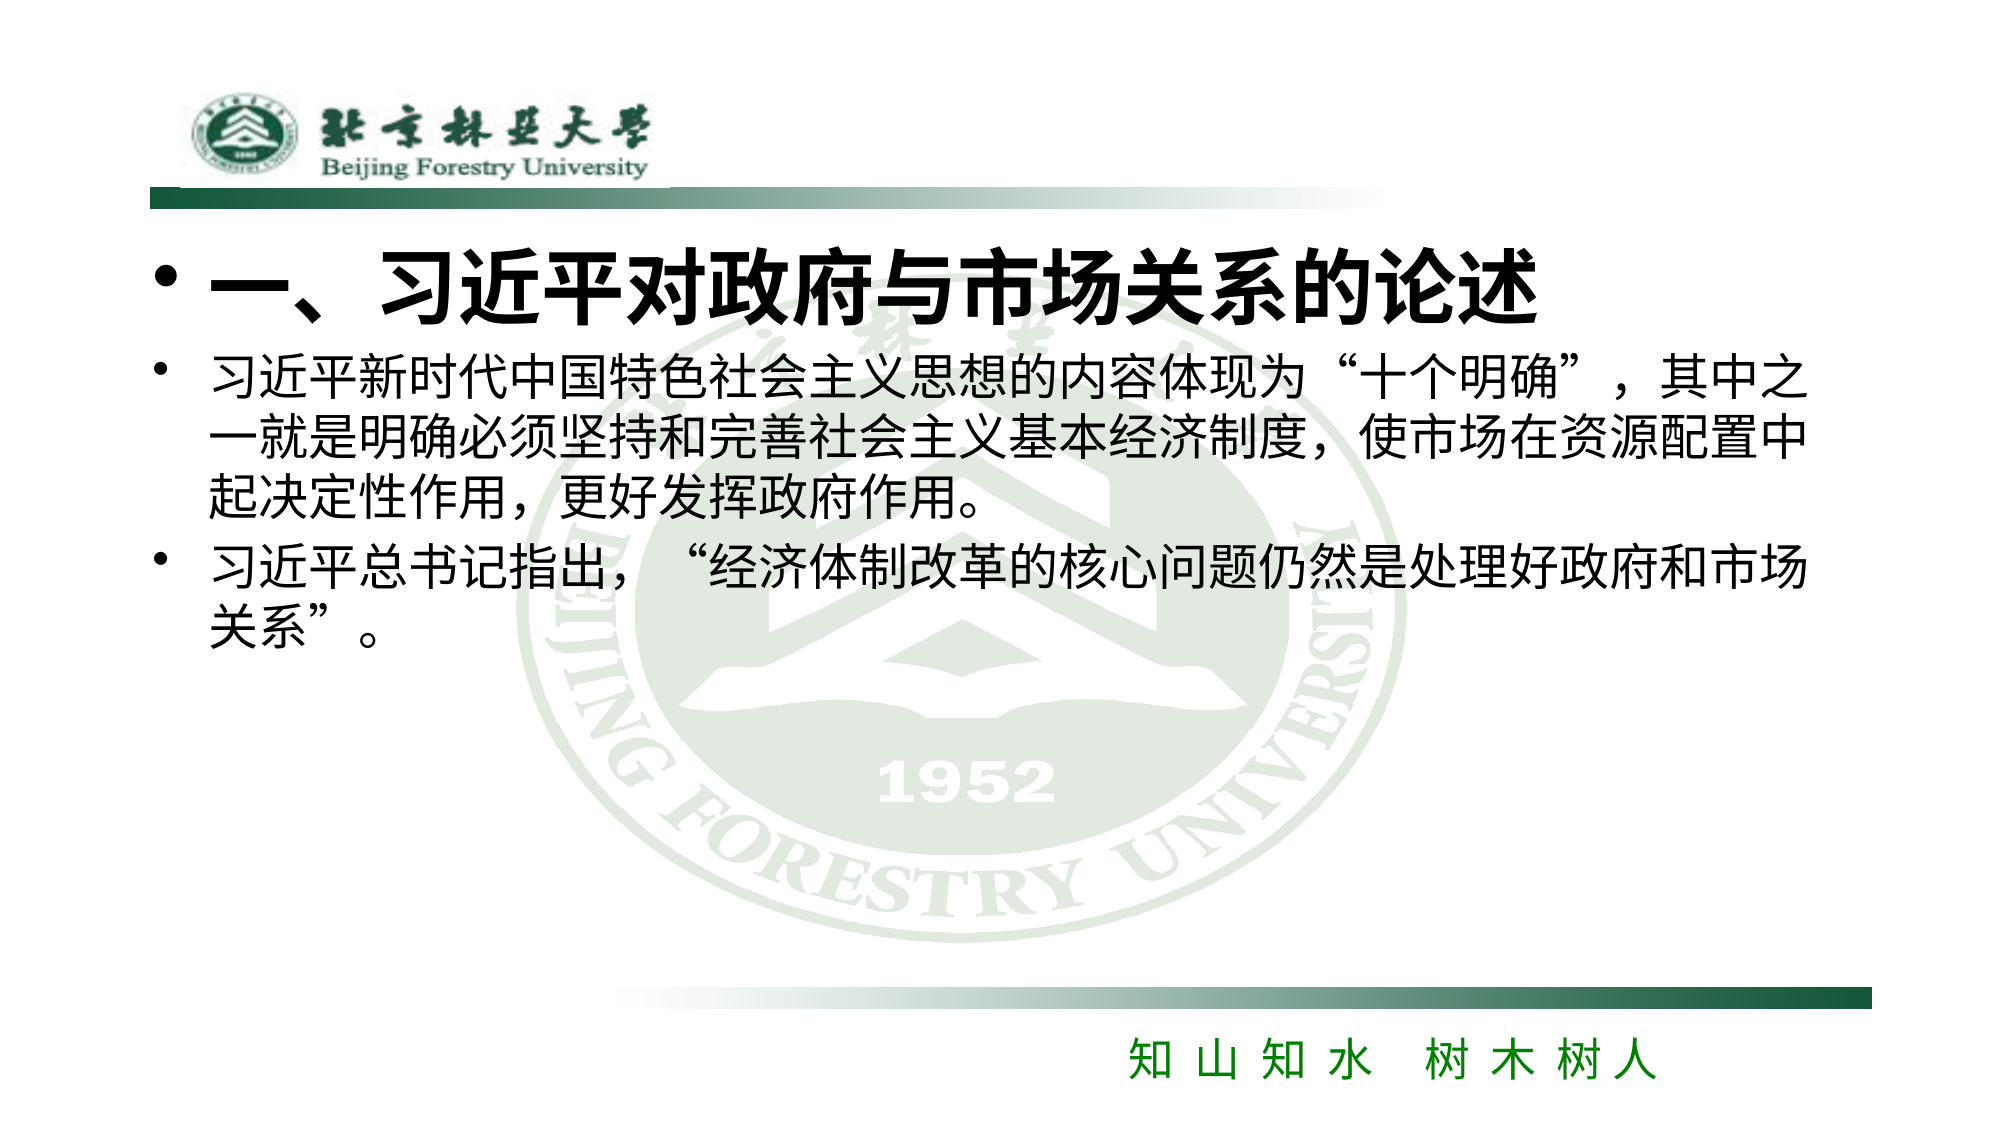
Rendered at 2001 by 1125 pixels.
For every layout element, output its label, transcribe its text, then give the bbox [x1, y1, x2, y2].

picture [1863, 987, 1872, 1009]
picture [150, 78, 1556, 209]
list 一、习近平对政府与市场关系的论述 习近平新时代中国特色社会主义思想的内容体现为“十个明确”，其中之一就是明确必须坚持和完善社会主义基本经济制度，使市场在资源配置中起决定性作用，更好发挥政府作用。 习近平总书记指出，“经济体制改革的核心问题仍然是处理好政府和市场关系”。 [137, 227, 1863, 1014]
